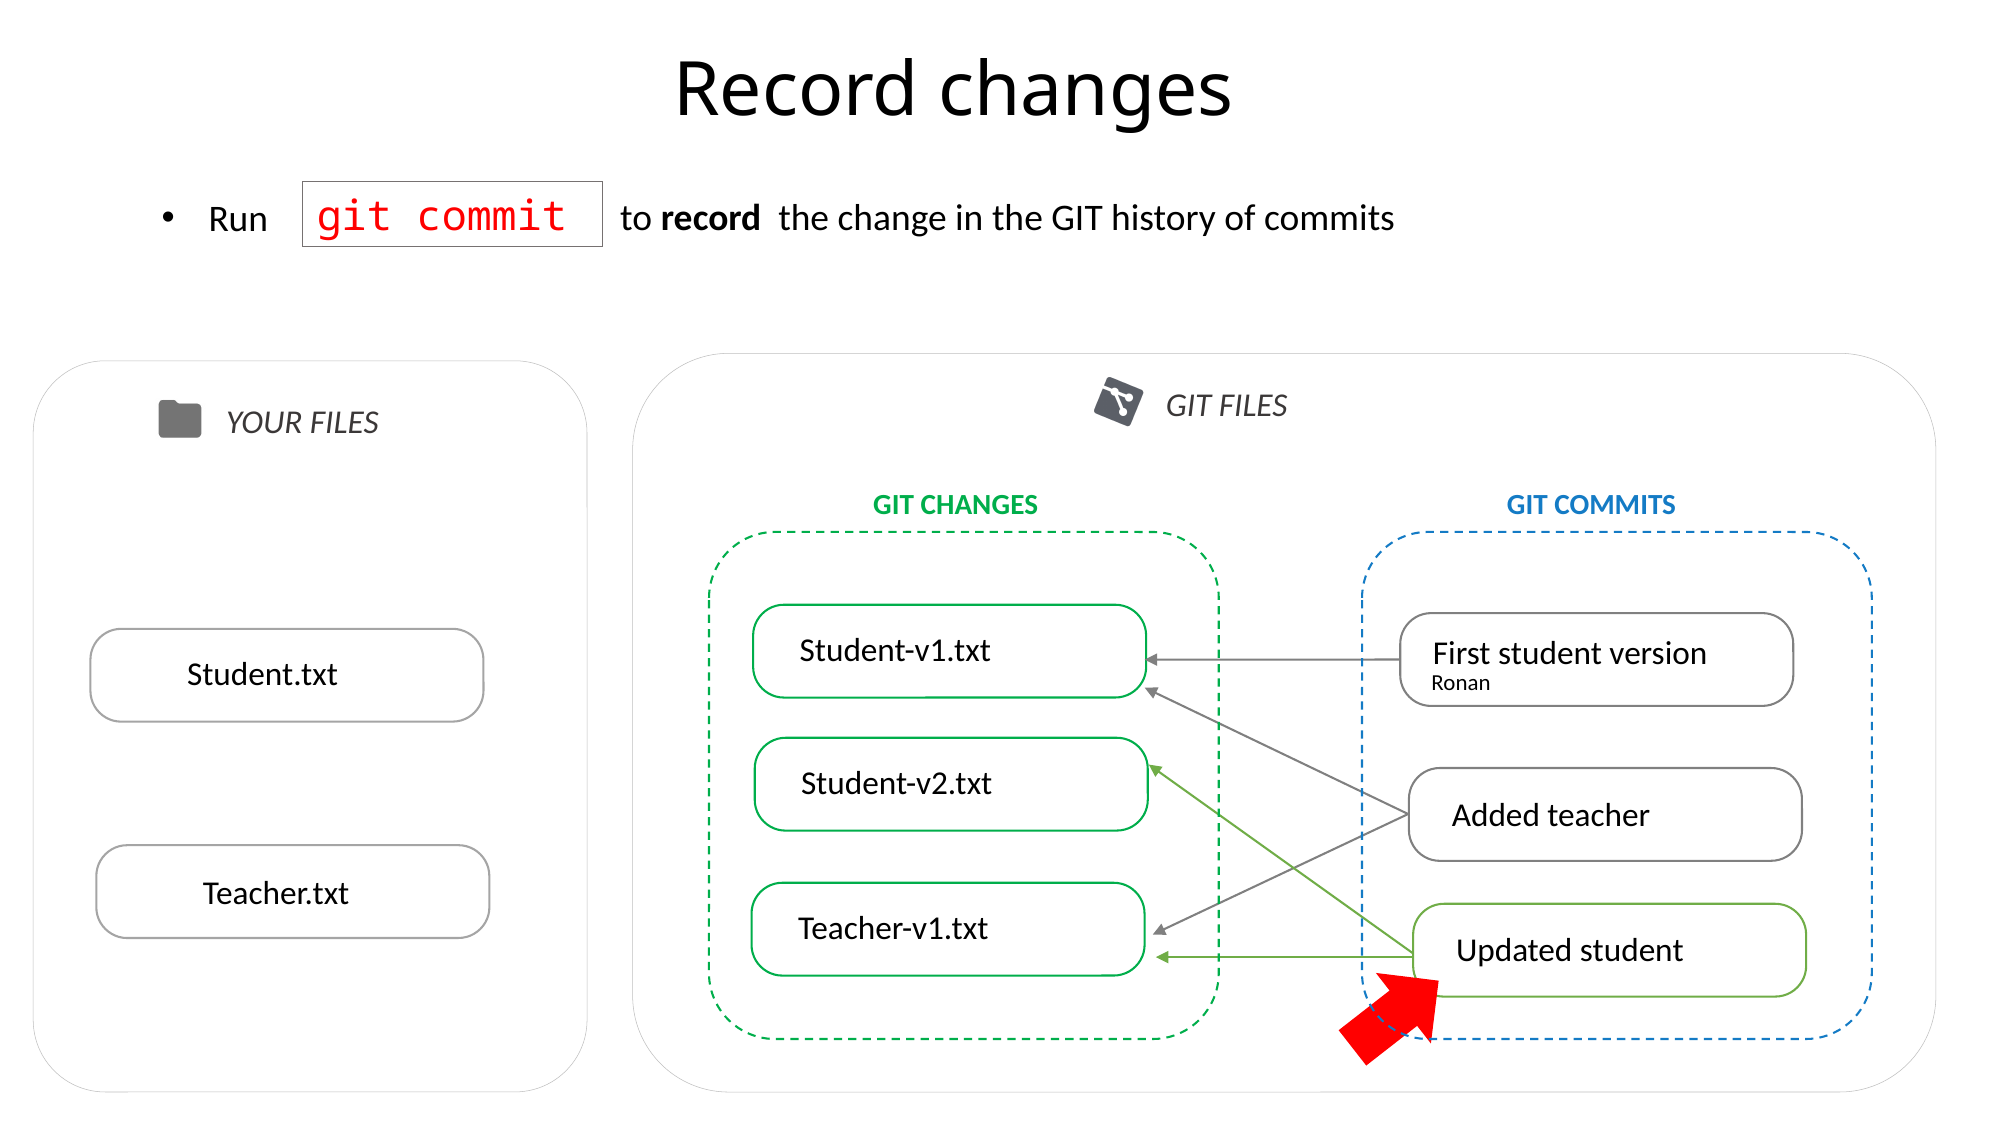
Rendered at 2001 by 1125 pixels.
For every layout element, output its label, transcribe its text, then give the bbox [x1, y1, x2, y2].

text_box to record the change in the GIT history of commits [605, 185, 1606, 246]
text_box [1426, 1039, 1433, 1047]
text_box [95, 844, 491, 940]
text_box [1360, 530, 1873, 1041]
text_box [707, 530, 1220, 1041]
text_box Run [146, 186, 303, 247]
text_box [631, 352, 1937, 1094]
text_box GIT CHANGES [858, 477, 1054, 528]
text_box Record changes [658, 32, 1249, 138]
text_box [32, 359, 589, 1094]
text_box GIT FILES [1128, 375, 1325, 431]
text_box Student.txt [172, 644, 354, 700]
text_box git commit [302, 181, 603, 247]
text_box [1148, 764, 1414, 954]
text_box GIT COMMITS [1492, 477, 1692, 528]
picture [149, 394, 212, 448]
text_box [1337, 1005, 1405, 1067]
text_box [89, 627, 485, 723]
picture [1092, 375, 1145, 428]
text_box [1144, 687, 1409, 815]
text_box Teacher.txt [188, 863, 365, 919]
